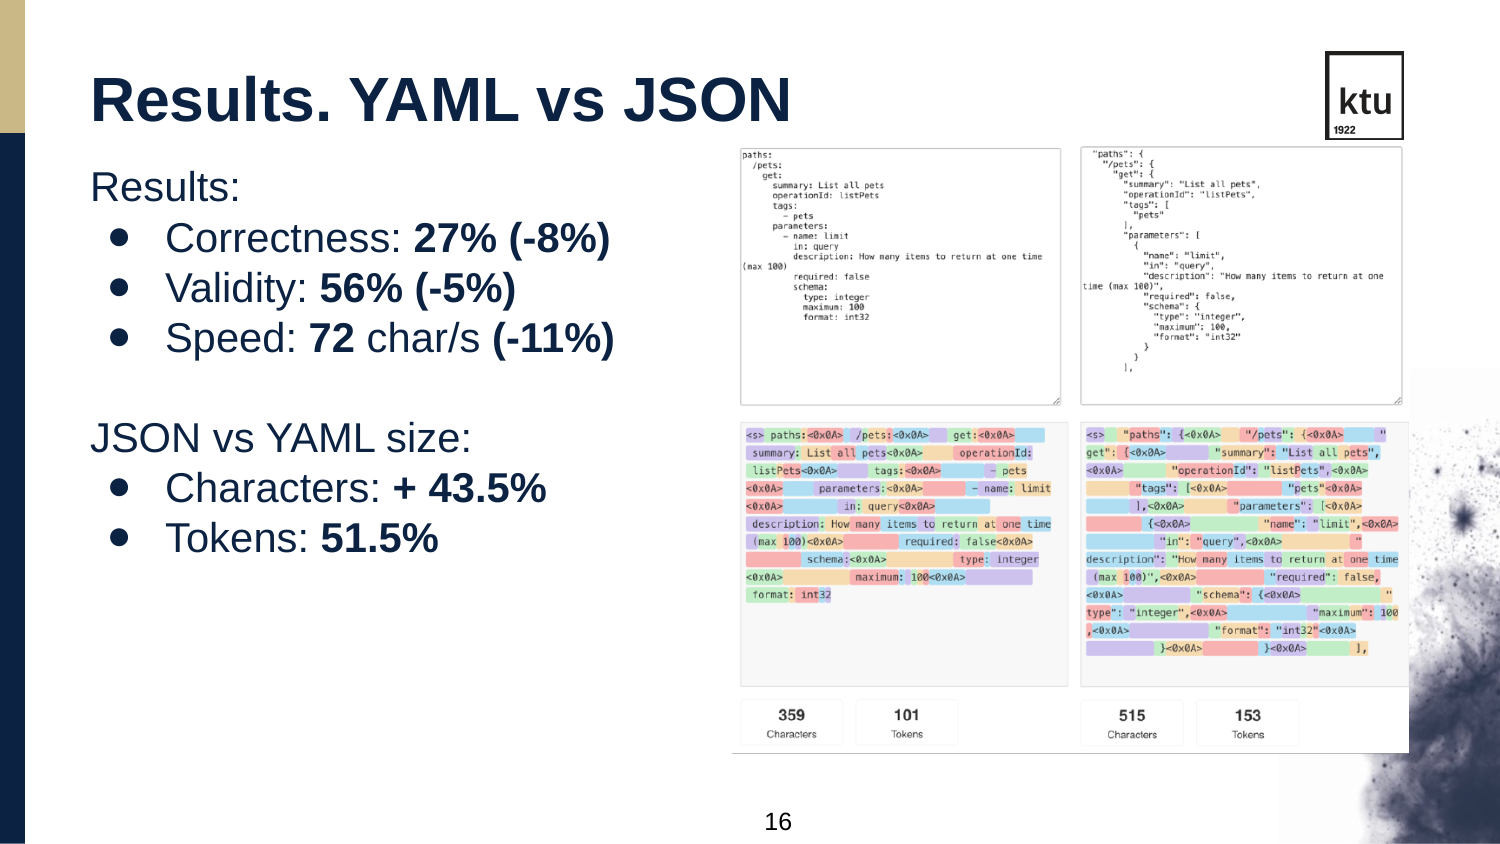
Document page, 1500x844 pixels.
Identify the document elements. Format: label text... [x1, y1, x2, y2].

picture [732, 51, 1500, 843]
list Results: Correctness: 27% (-8%) Validity: 56% (-5%) Speed: 72 char/s (-11%) JSON vs YAML size: Characters: + 43.5% Tokens: 51.5% [75, 152, 668, 691]
list Results. YAML vs JSON [75, 51, 1305, 129]
